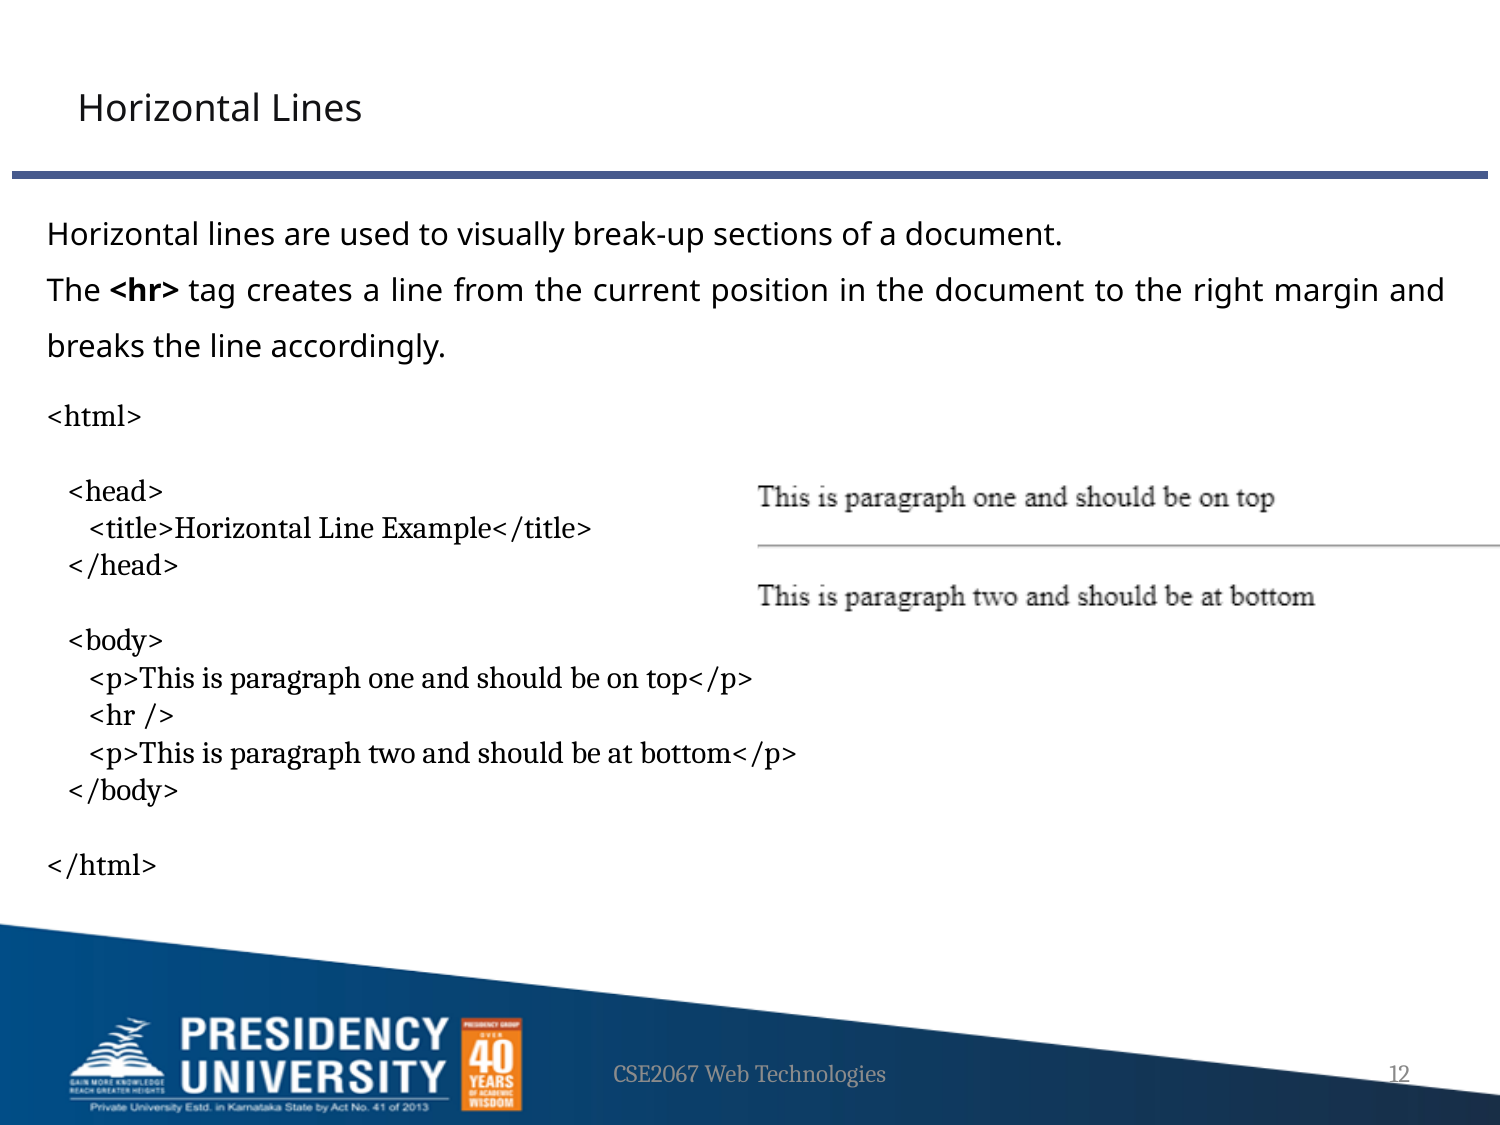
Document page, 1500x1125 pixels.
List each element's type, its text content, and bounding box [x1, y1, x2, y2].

picture [757, 464, 1500, 625]
slide_number 12 [1074, 1042, 1425, 1103]
text_box Horizontal lines are used to visually break-up sections of a document. The <hr> tag creates a line from the current position in the document to the right margin and breaks the line accordingly. [31, 187, 1462, 371]
footer CSE2067 Web Technologies [512, 1042, 988, 1103]
text_box <html> <head> <title>Horizontal Line Example</title> </head> <body> <p>This is paragraph one and should be on top</p> <hr /> <p>This is paragraph two and should be at bottom</p> </body> </html> [31, 387, 1025, 889]
picture [0, 921, 1500, 1125]
text_box Horizontal Lines [62, 76, 378, 137]
